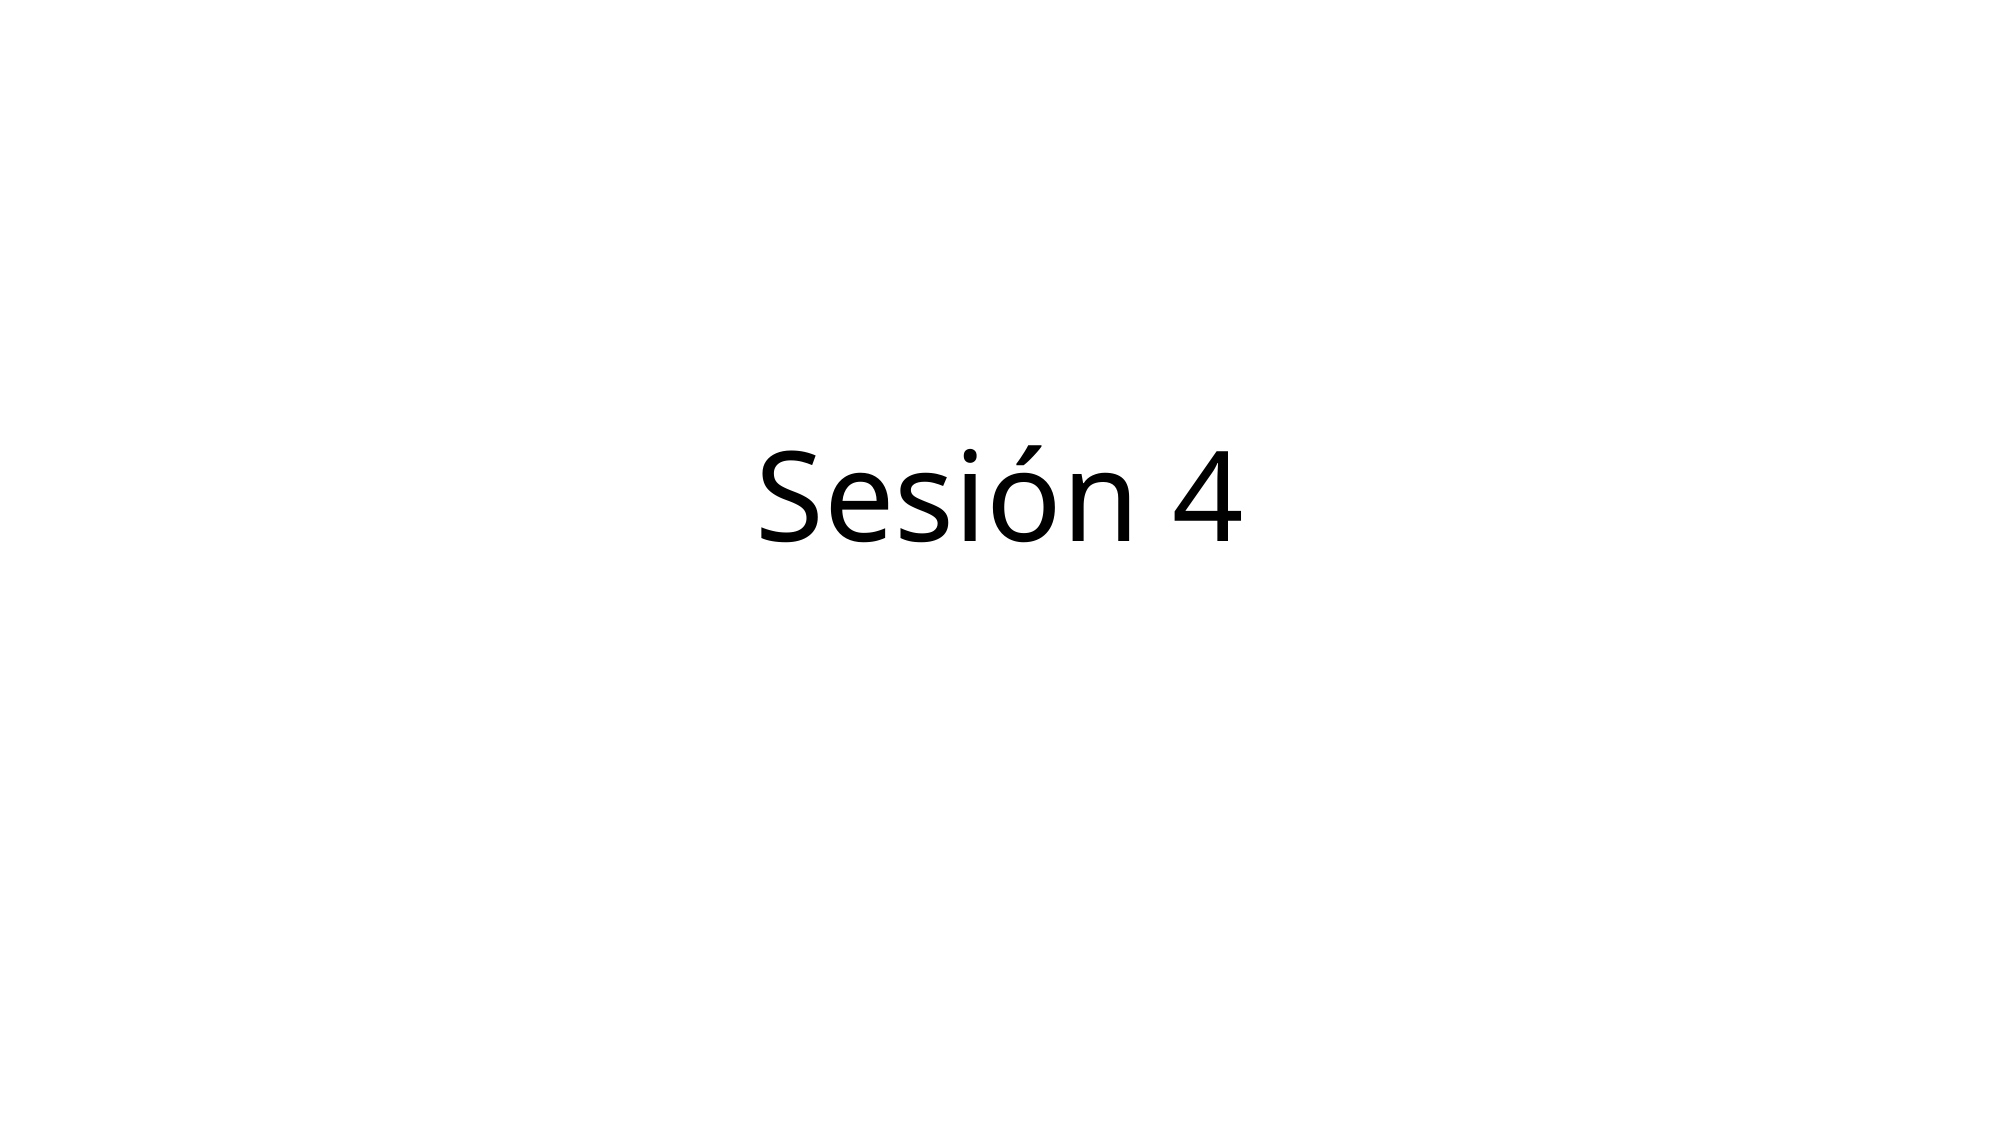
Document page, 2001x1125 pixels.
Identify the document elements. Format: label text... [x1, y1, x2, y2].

title Sesión 4 [249, 184, 1750, 576]
